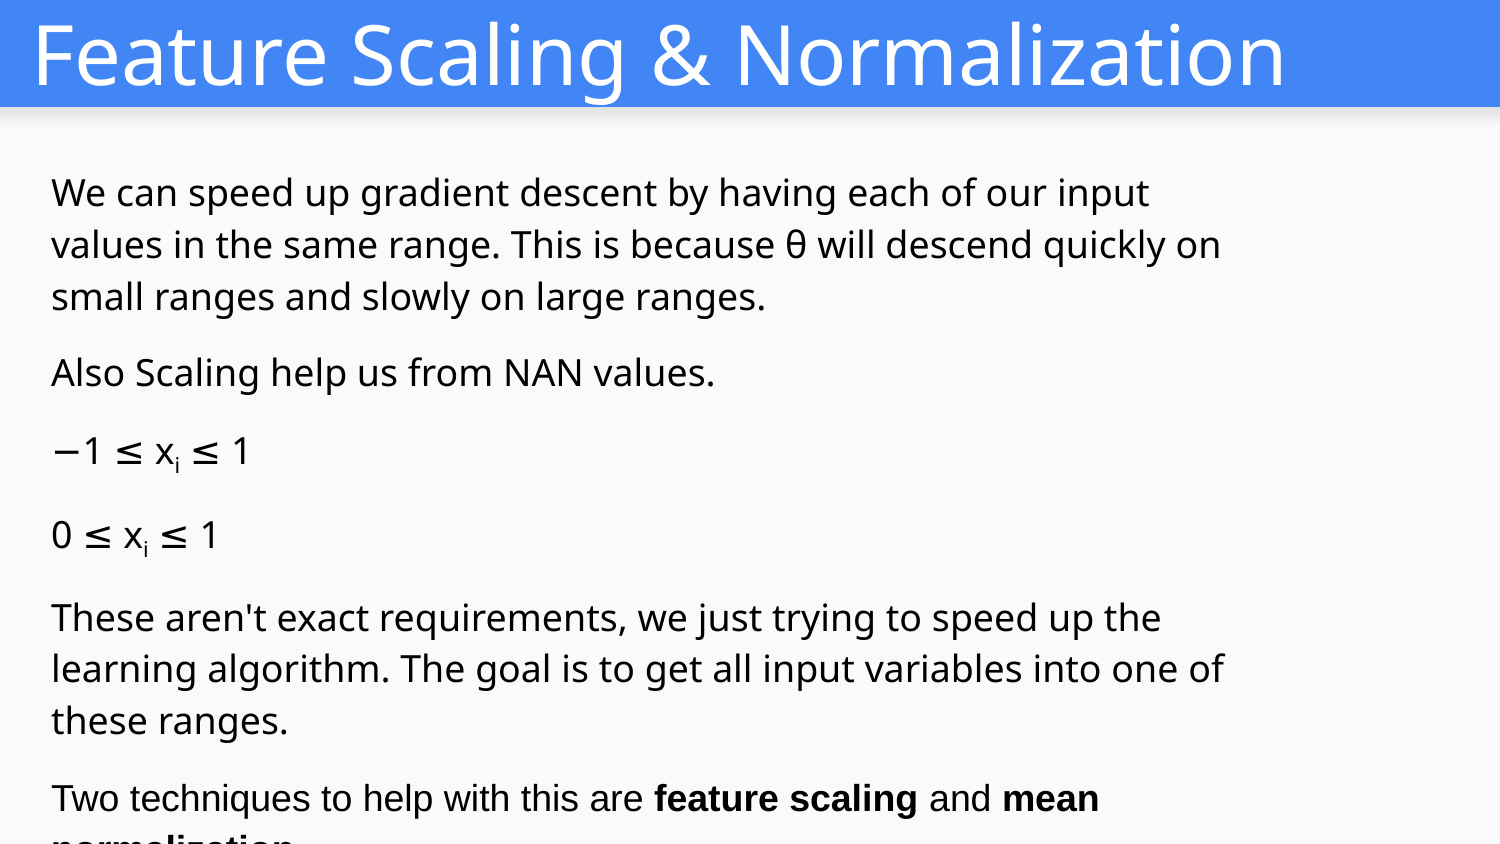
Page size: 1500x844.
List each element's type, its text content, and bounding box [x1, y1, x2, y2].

text_box We can speed up gradient descent by having each of our input values in the same range. This is because θ will descend quickly on small ranges and slowly on large ranges. Also Scaling help us from NAN values. −1 ≤ xi ≤ 1 0 ≤ xi ≤ 1 These aren't exact requirements, we just trying to speed up the learning algorithm. The goal is to get all input variables into one of these ranges. Two techniques to help with this are feature scaling and mean normalization [35, 147, 1264, 844]
title Feature Scaling & Normalization [16, 2, 1464, 102]
